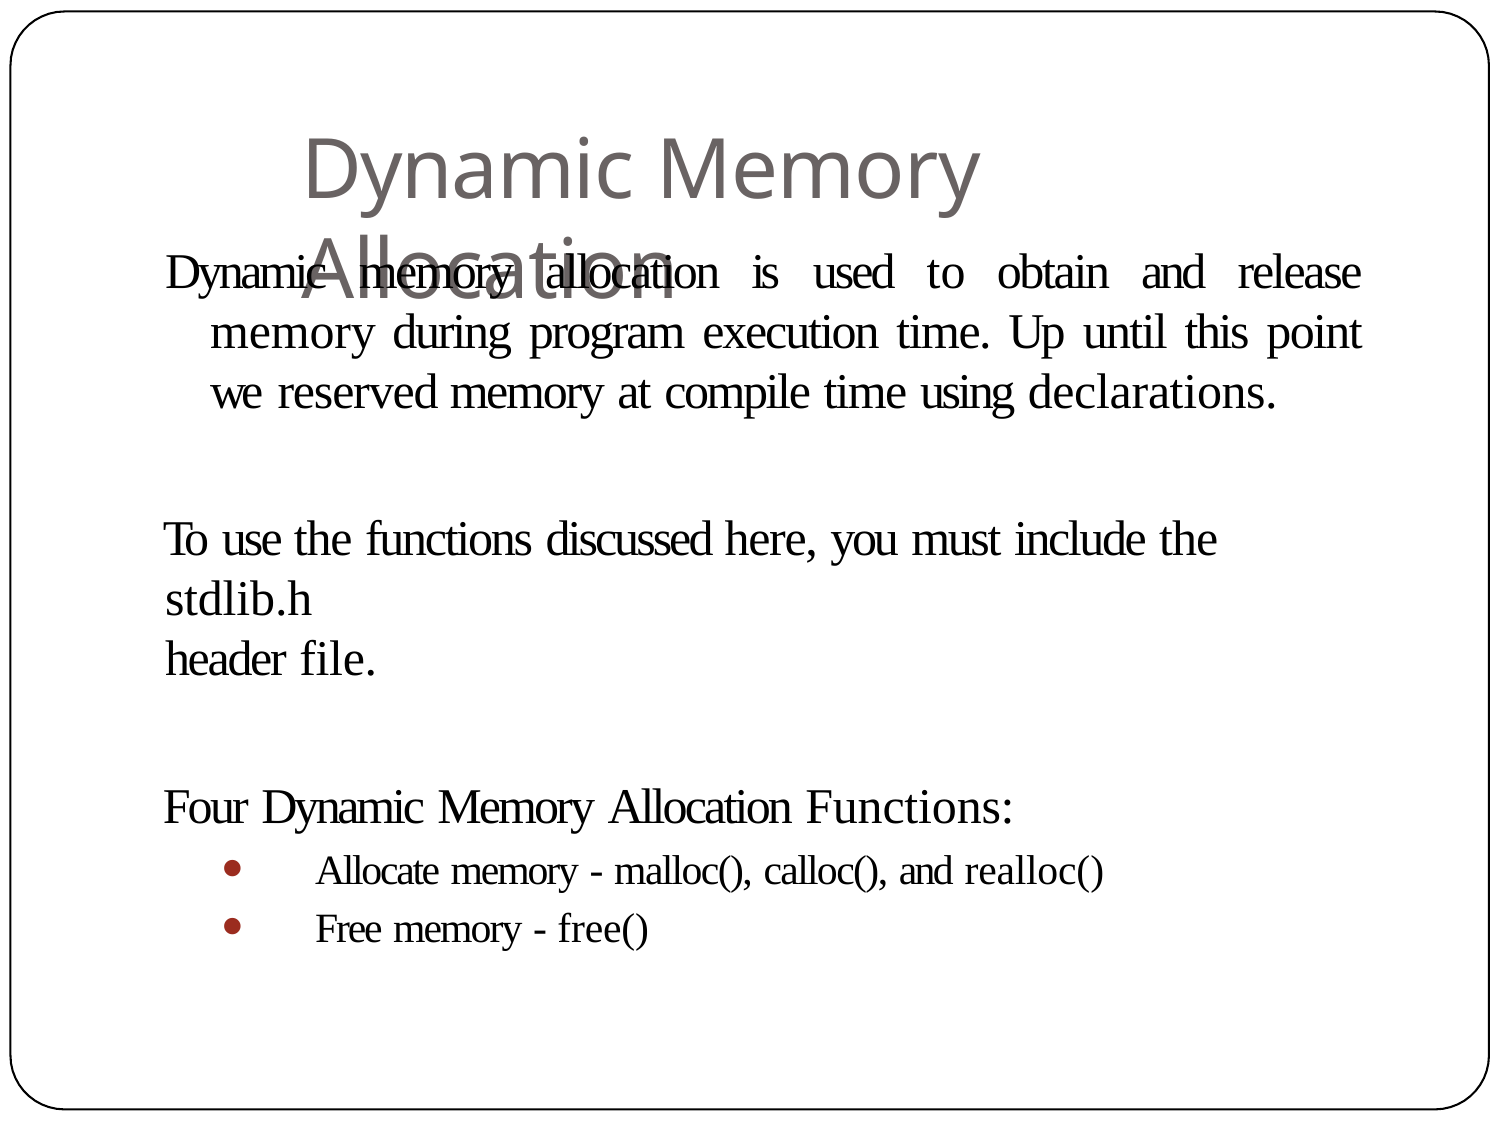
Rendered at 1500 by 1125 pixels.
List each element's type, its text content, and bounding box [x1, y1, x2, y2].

title Dynamic Memory Allocation [299, 113, 1277, 235]
text_box Dynamic memory allocation is used to obtain and release memory during program execution time. Up until this point we reserved memory at compile time using declarations. To use the functions discussed here, you must include the stdlib.h header file. Four Dynamic Memory Allocation Functions: Allocate memory - malloc(), calloc(), and realloc() Free memory - free() [162, 235, 1364, 952]
